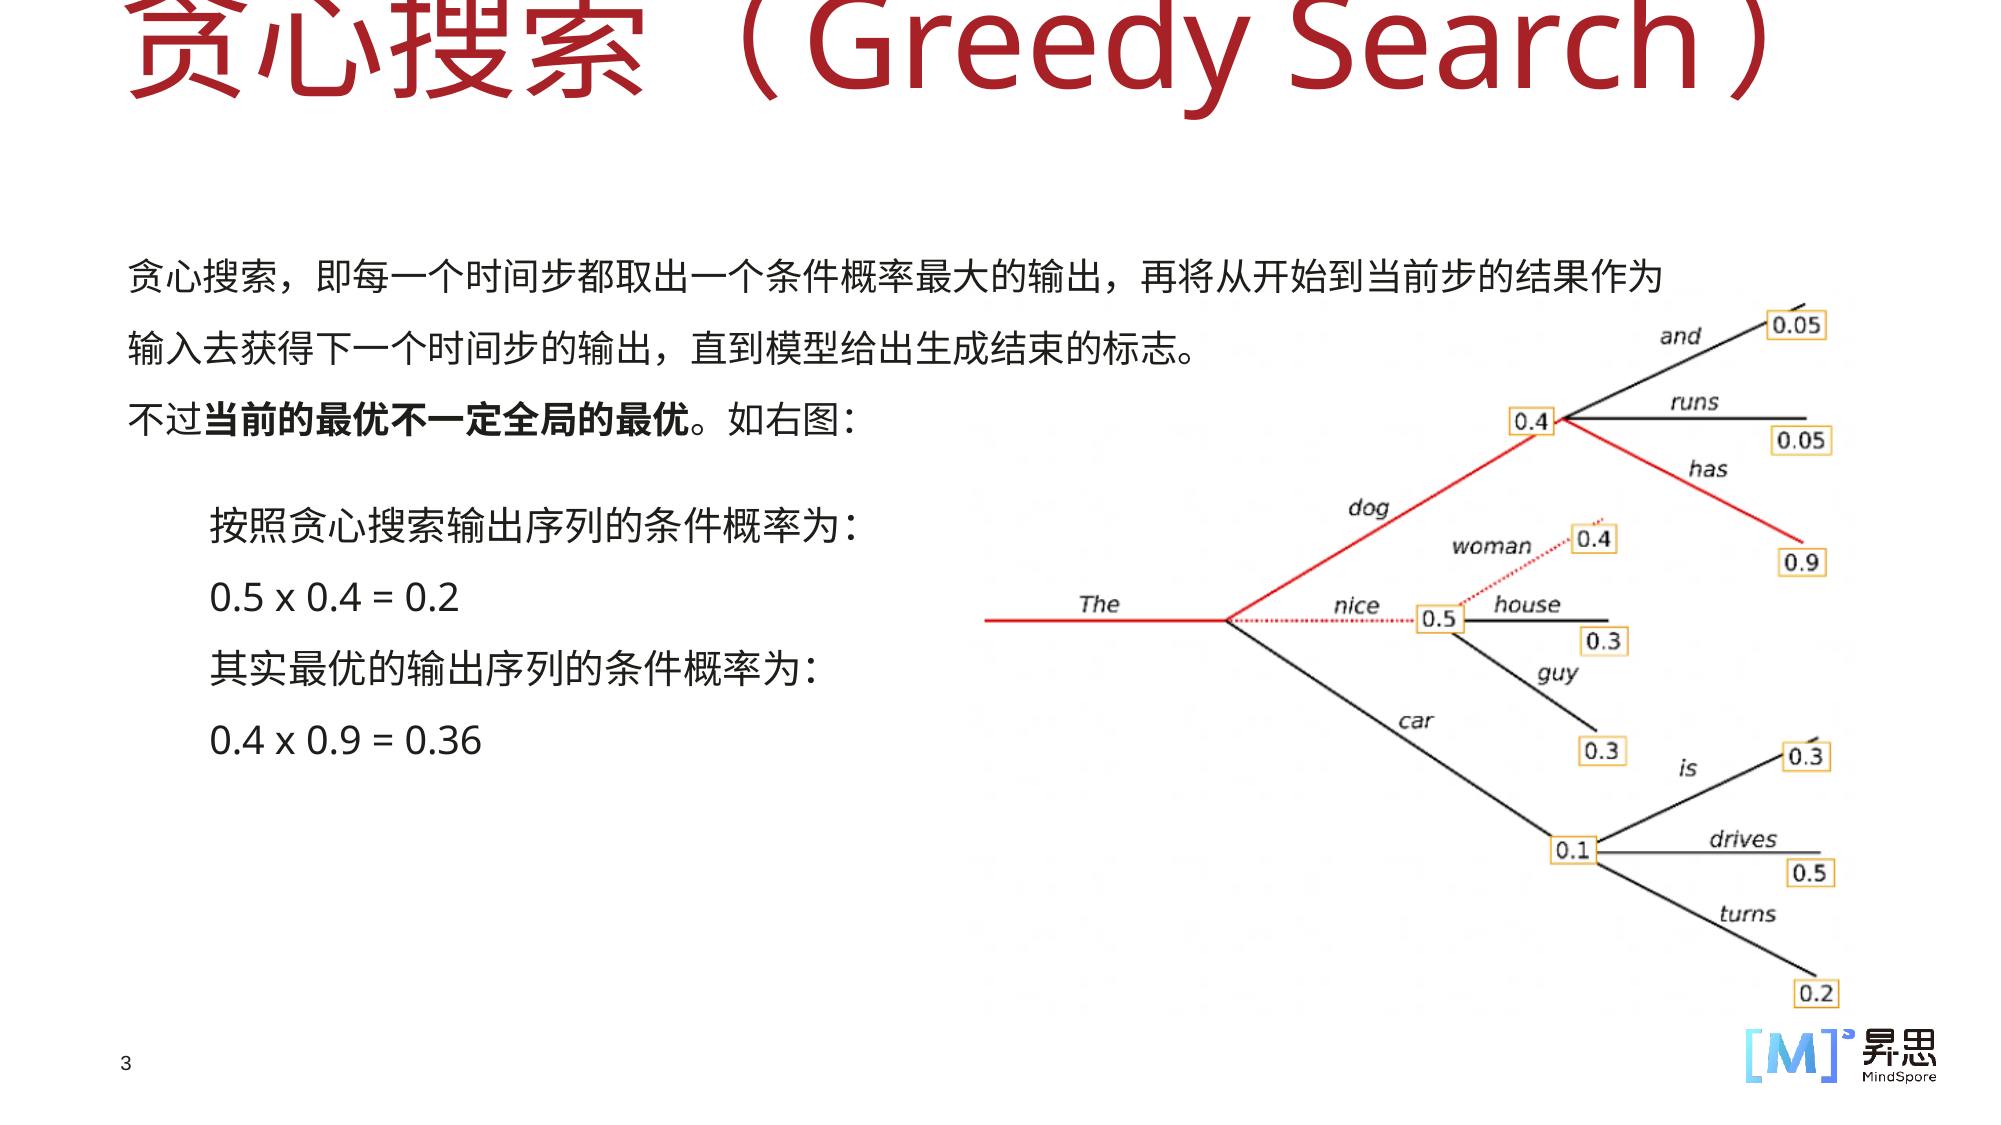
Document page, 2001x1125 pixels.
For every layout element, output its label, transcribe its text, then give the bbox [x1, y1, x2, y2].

subtitle 贪心搜索（Greedy Search） [119, 74, 1883, 141]
text_box 按照贪心搜索输出序列的条件概率为： 0.5 x 0.4 = 0.2 其实最优的输出序列的条件概率为： 0.4 x 0.9 = 0.36 [119, 469, 965, 770]
picture [965, 289, 1942, 1086]
text_box 贪心搜索，即每一个时间步都取出一个条件概率最大的输出，再将从开始到当前步的结果作为输入去获得下一个时间步的输出，直到模型给出生成结束的标志。 不过当前的最优不一定全局的最优。如右图： [112, 218, 1712, 449]
